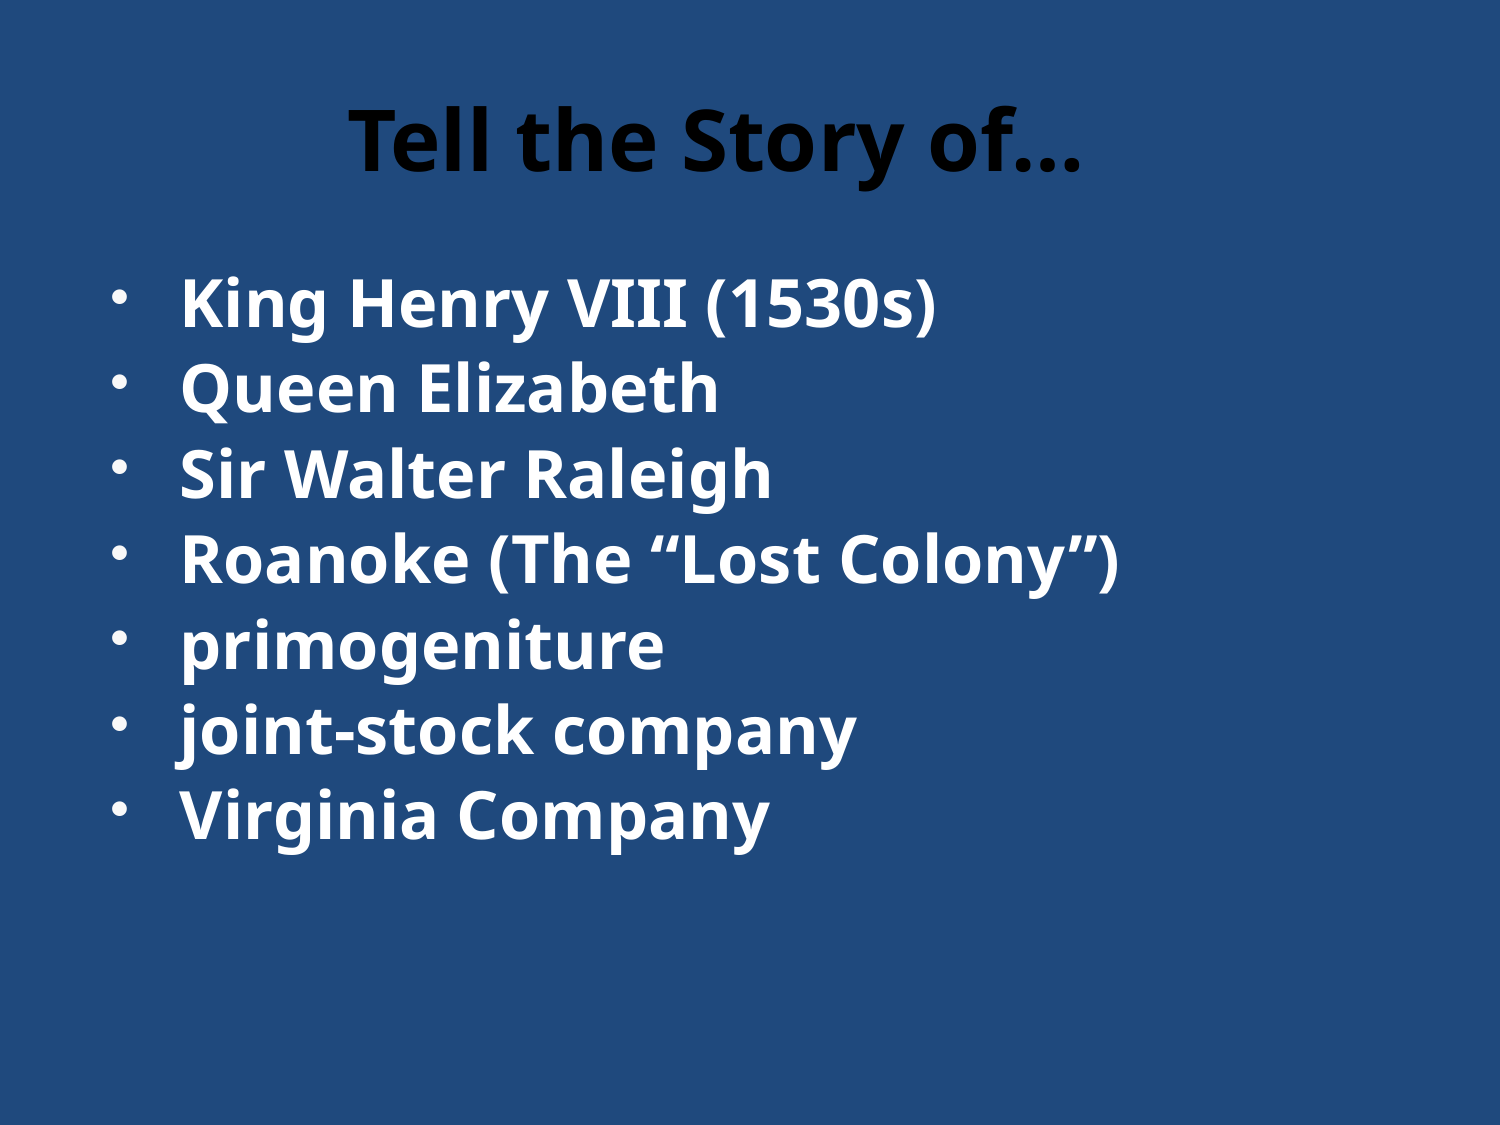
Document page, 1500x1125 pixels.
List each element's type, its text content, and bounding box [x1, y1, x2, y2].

list King Henry VIII (1530s) Queen Elizabeth Sir Walter Raleigh Roanoke (The “Lost Colony”) primogeniture joint-stock company Virginia Company [75, 262, 1450, 950]
title Tell the Story of… [157, 50, 1275, 225]
